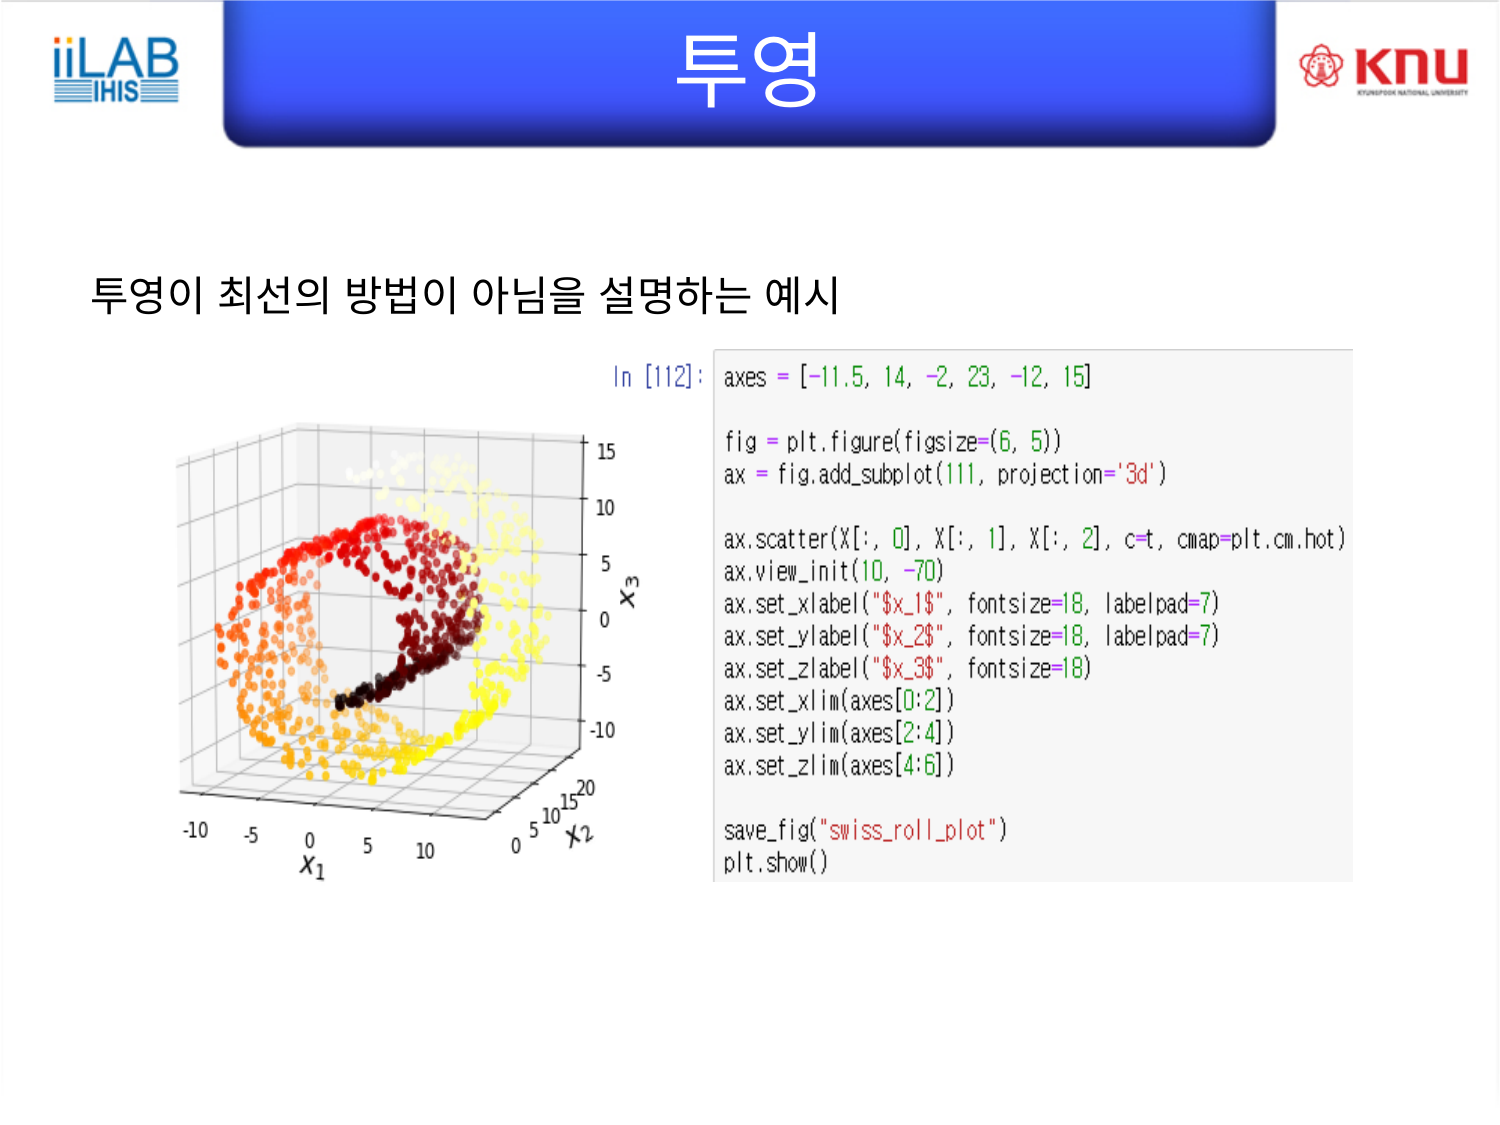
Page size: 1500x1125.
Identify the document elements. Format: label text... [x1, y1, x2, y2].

picture [0, 0, 1500, 1125]
title 투영 [230, 0, 1270, 138]
text_box 투영이 최선의 방법이 아님을 설명하는 예시 [74, 262, 1425, 1005]
